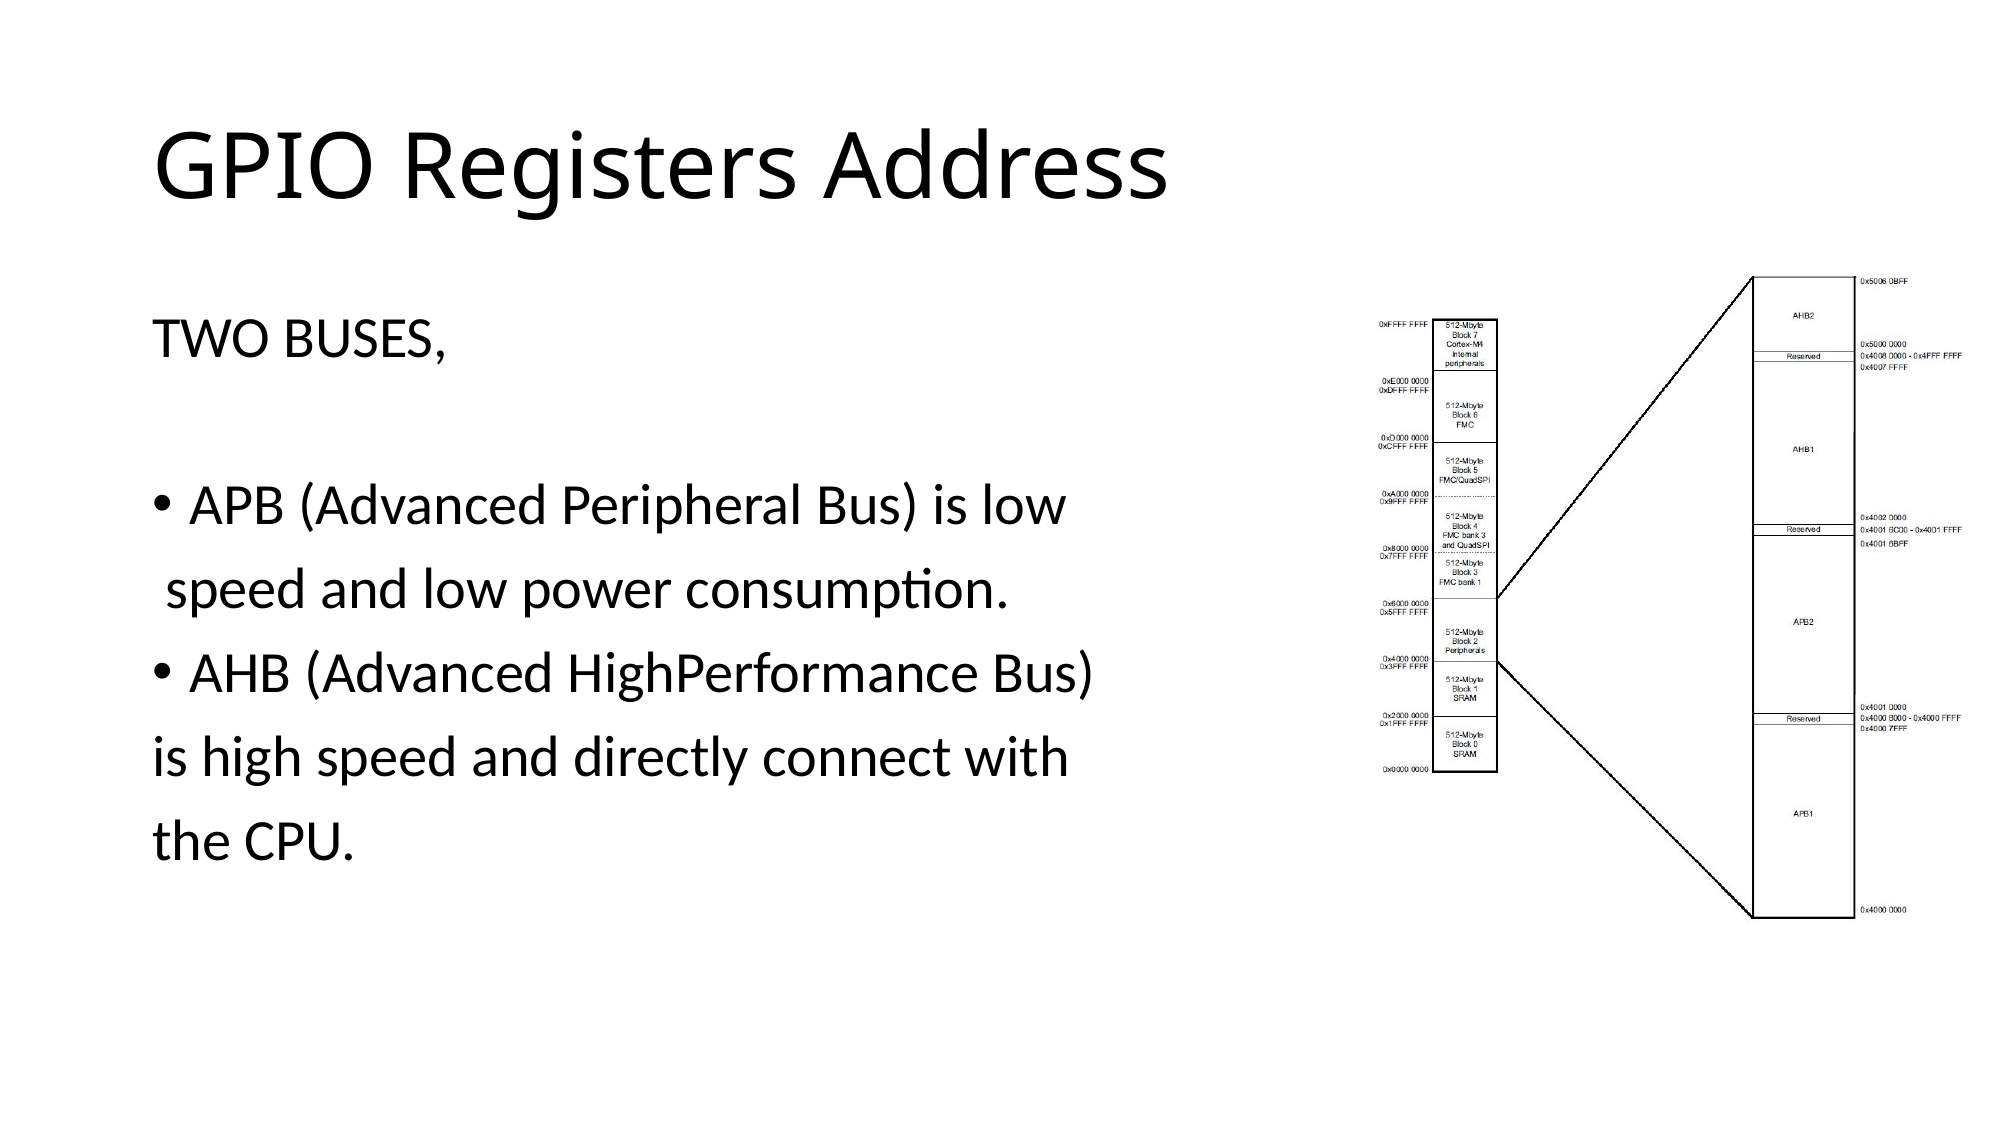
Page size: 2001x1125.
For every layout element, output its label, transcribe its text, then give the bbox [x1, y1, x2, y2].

text_box GPIO Registers Address [137, 59, 1863, 278]
picture [1364, 259, 1966, 930]
text_box TWO BUSES, APB (Advanced Peripheral Bus) is low speed and low power consumption. AHB (Advanced HighPerformance Bus) is high speed and directly connect with the CPU. [137, 299, 1863, 1014]
